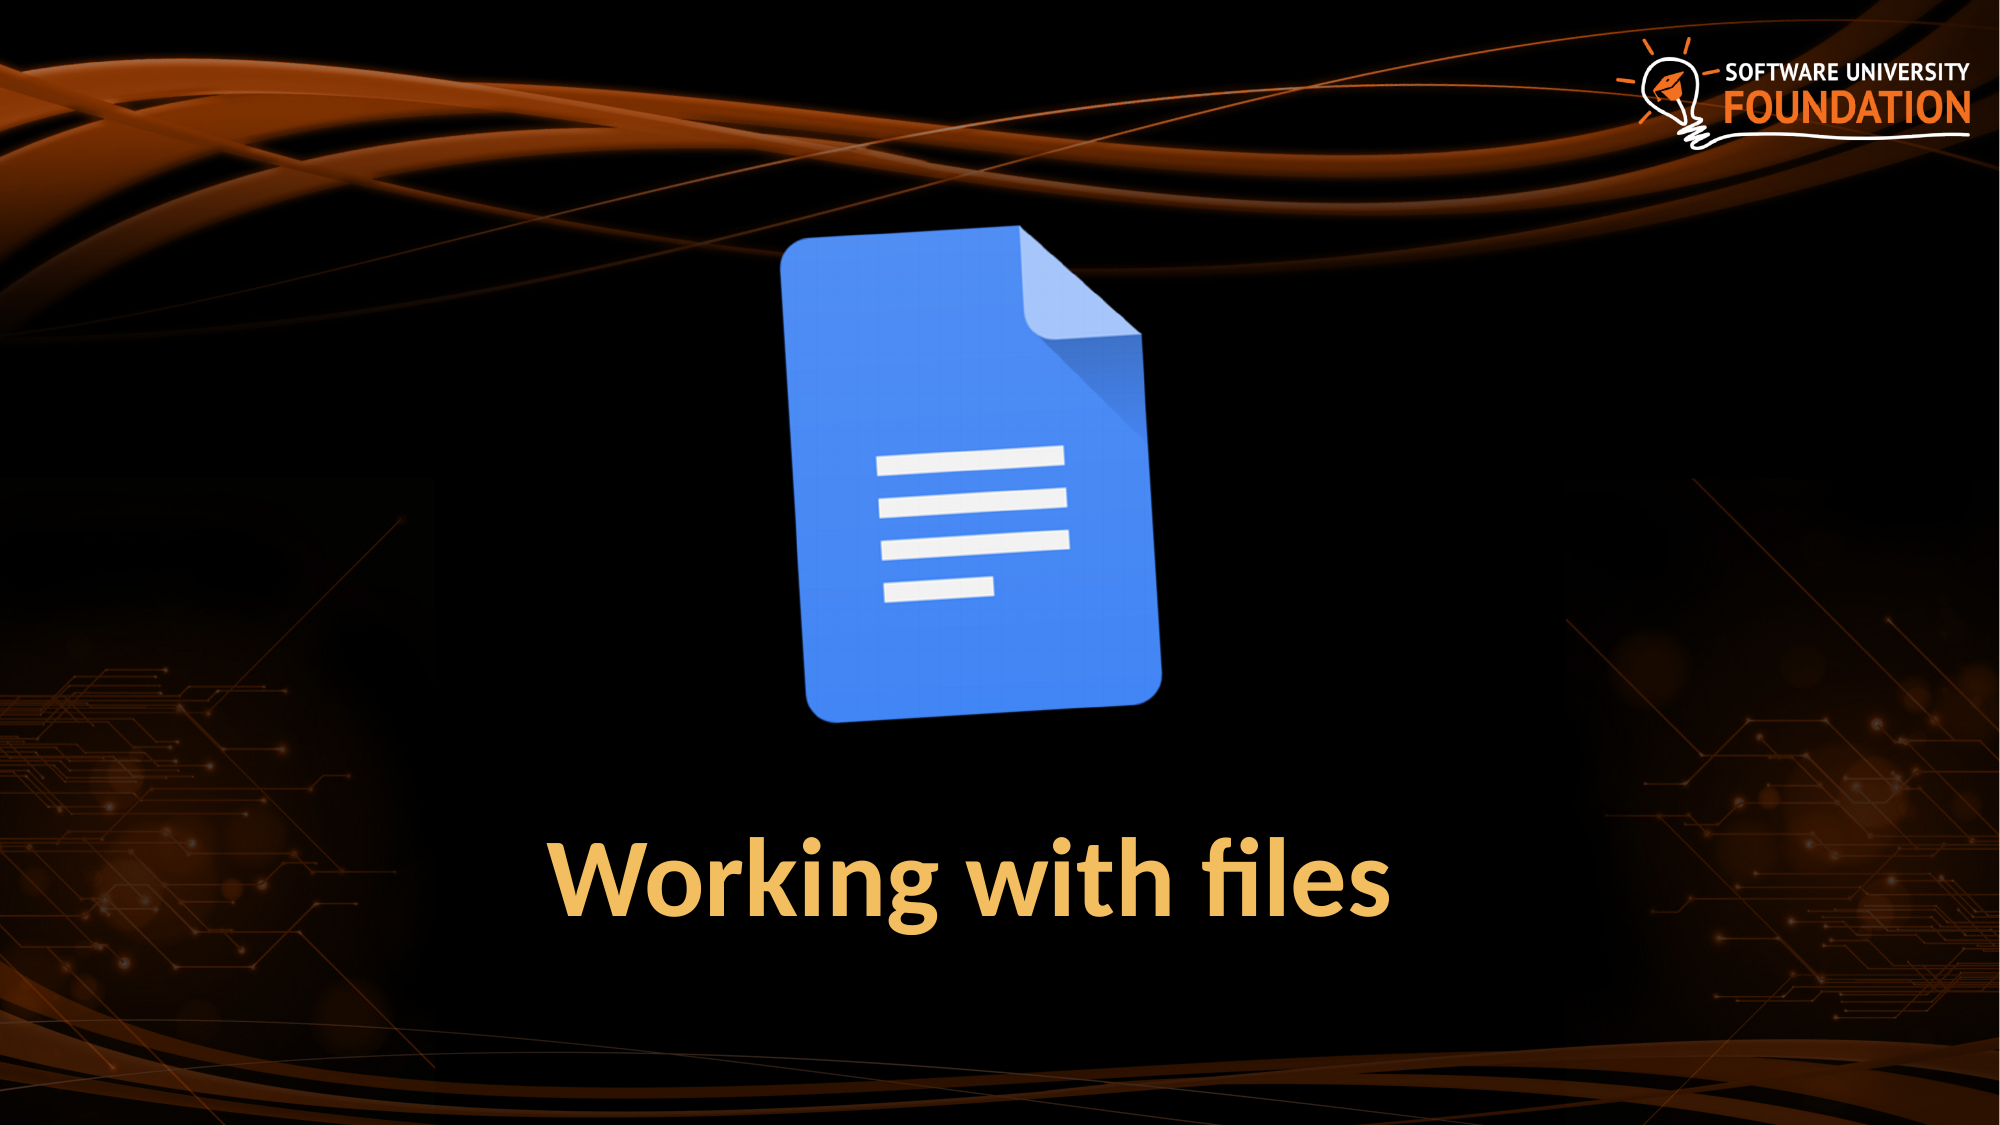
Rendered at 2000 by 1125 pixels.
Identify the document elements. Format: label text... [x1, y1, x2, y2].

title Working with files [237, 812, 1704, 948]
picture [0, 0, 2000, 1125]
